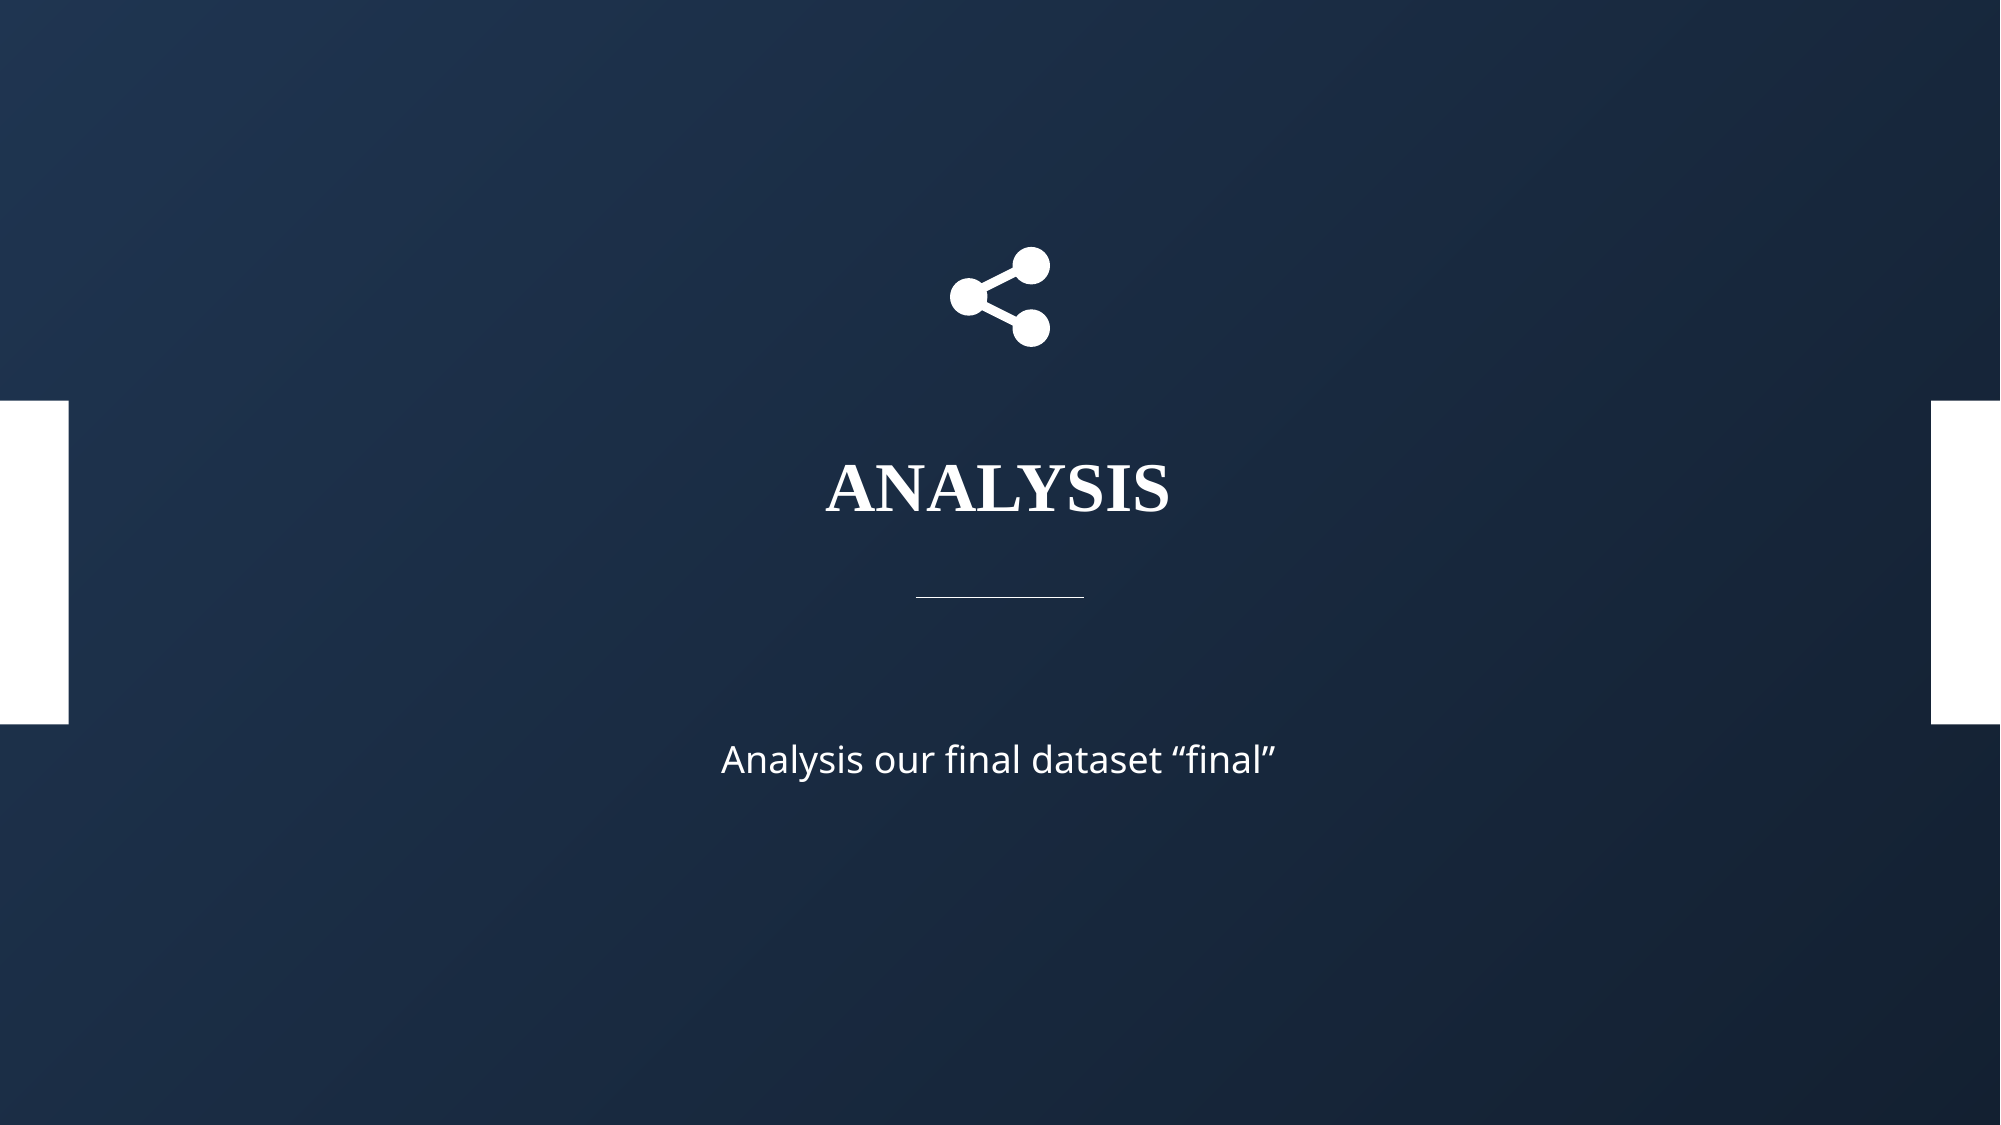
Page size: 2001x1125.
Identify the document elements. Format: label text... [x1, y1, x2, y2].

list Analysis our final dataset “final” [350, 709, 1647, 785]
list ANALYSIS [809, 439, 1189, 536]
